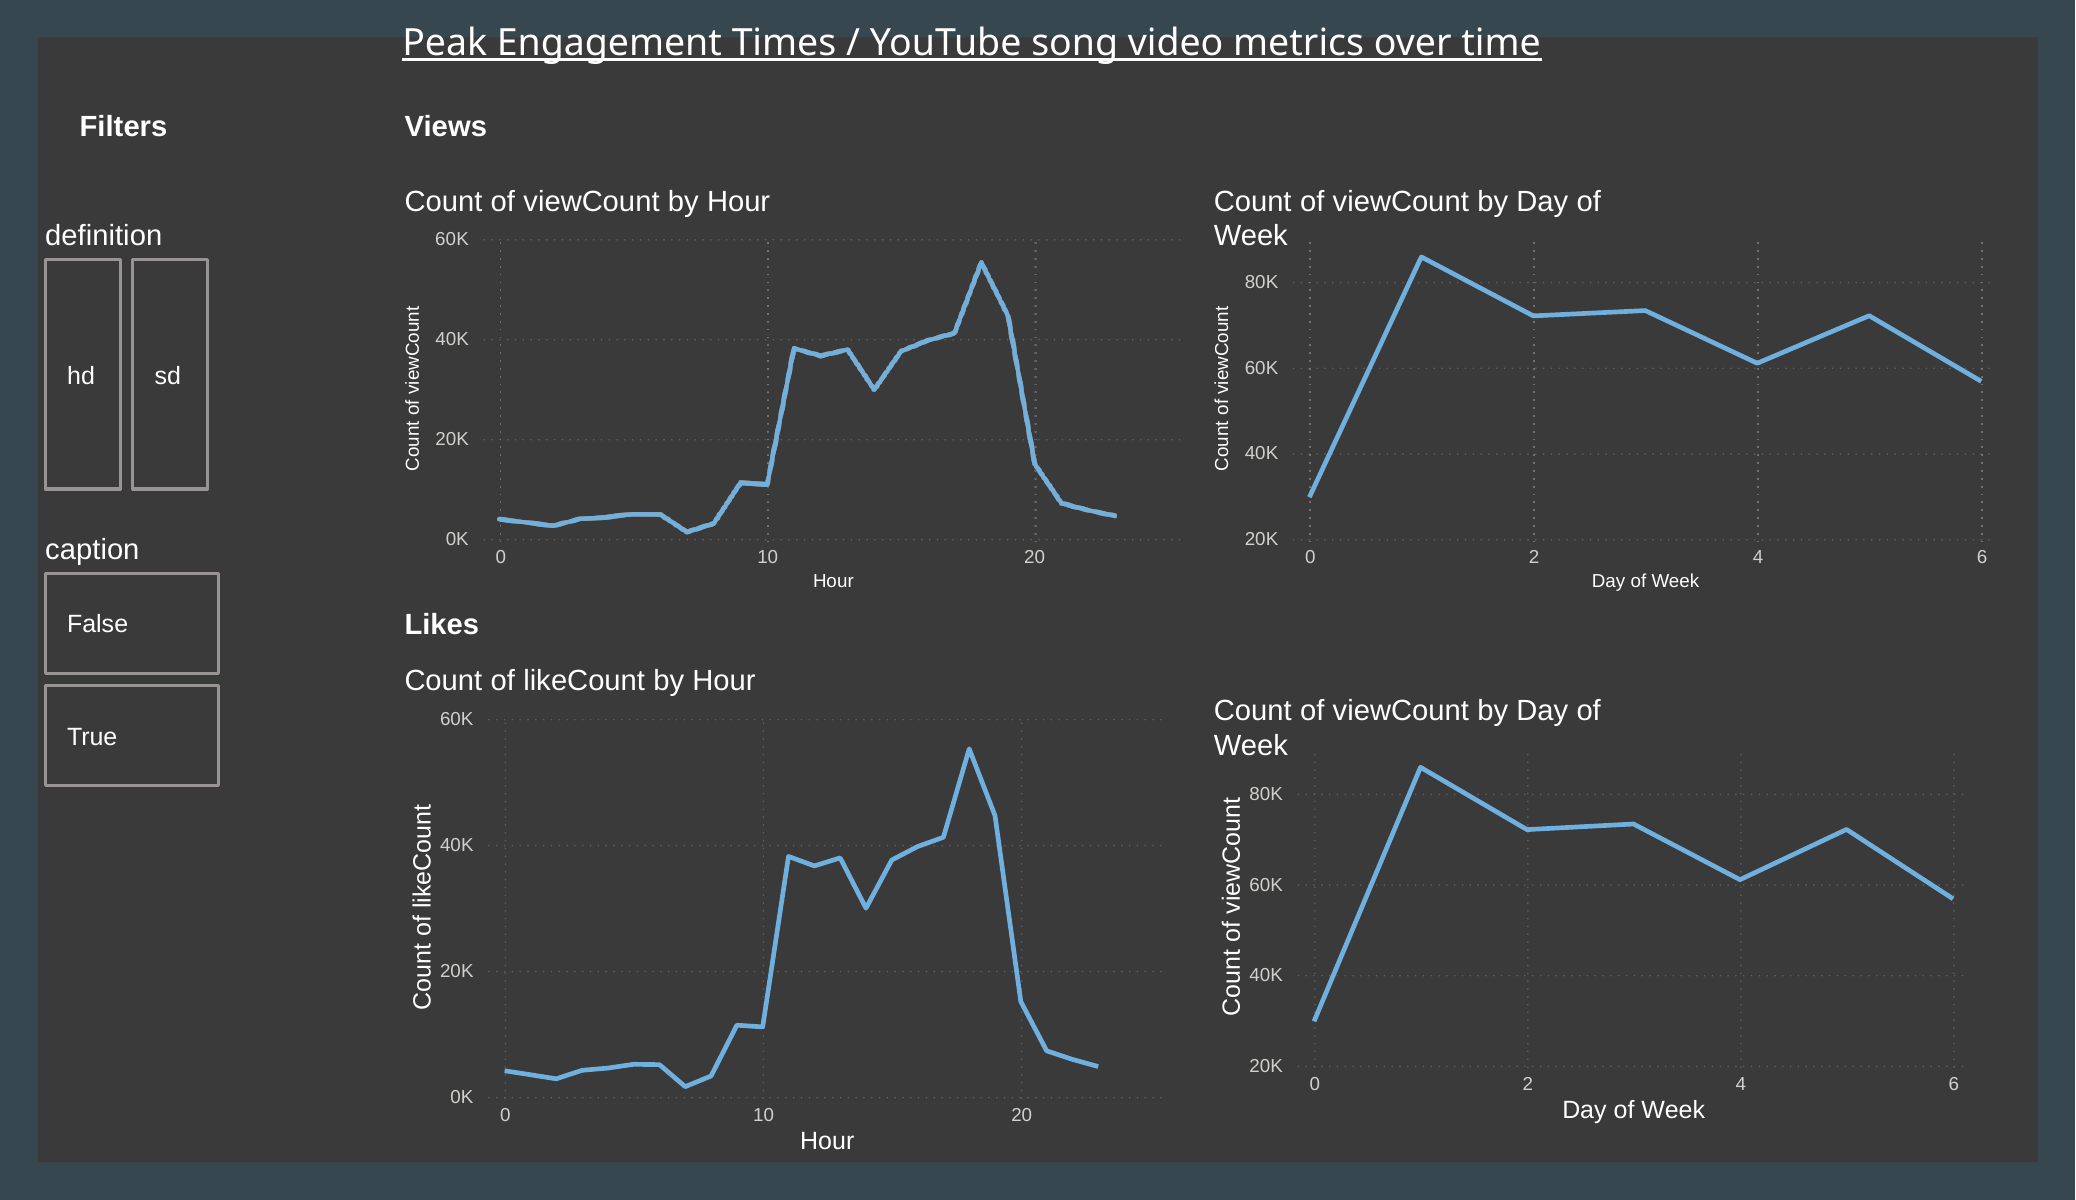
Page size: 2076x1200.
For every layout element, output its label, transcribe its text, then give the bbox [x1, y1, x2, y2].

text_box [45, 685, 219, 786]
text_box Day of Week [1589, 566, 1701, 592]
text_box 2 [1526, 549, 1542, 568]
text_box 10 [755, 549, 781, 568]
text_box hd [65, 357, 97, 390]
text_box Count of viewCount [1209, 795, 1245, 1019]
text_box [1292, 242, 1532, 542]
text_box 20K [1242, 524, 1281, 550]
text_box 40K [1242, 439, 1281, 464]
text_box Count of viewCount by Day of Week [1211, 689, 1684, 761]
text_box caption [43, 528, 142, 566]
text_box 6 [1946, 1069, 1962, 1095]
text_box [45, 259, 121, 490]
text_box Hour [811, 566, 856, 592]
text_box [132, 259, 208, 490]
text_box Count of likeCount [400, 802, 436, 1013]
text_box [37, 37, 2038, 1163]
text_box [1535, 242, 1756, 542]
text_box [504, 748, 1099, 1087]
text_box 0 [493, 545, 509, 568]
text_box 80K [1242, 267, 1281, 293]
text_box 20K [1247, 1051, 1285, 1077]
text_box 4 [1733, 1069, 1749, 1095]
text_box Count of viewCount [1209, 305, 1232, 473]
text_box Likes Count of likeCount by Hour 60K [402, 603, 757, 730]
text_box 20 [1009, 1100, 1035, 1126]
text_box 60K [1247, 870, 1285, 895]
text_box Count of viewCount [399, 305, 423, 473]
text_box 0K [448, 1082, 476, 1108]
text_box 2 [1520, 1069, 1536, 1095]
text_box Count of viewCount by Hour 60K [402, 163, 772, 250]
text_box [1983, 242, 1990, 542]
text_box 20K [433, 424, 471, 450]
text_box True [65, 718, 120, 751]
text_box [1314, 767, 1954, 1022]
text_box Views [402, 104, 489, 142]
text_box 0 [498, 1100, 513, 1126]
text_box 0 [1307, 1069, 1323, 1095]
text_box 80K [1247, 779, 1285, 805]
text_box Hour [798, 1122, 857, 1155]
text_box 40K [437, 830, 476, 856]
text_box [1759, 242, 1980, 542]
text_box 60K [1242, 353, 1281, 379]
text_box 20K [437, 956, 476, 982]
text_box [45, 573, 219, 674]
text_box definition [43, 214, 165, 252]
text_box 40K [1247, 960, 1285, 986]
picture [497, 242, 1117, 542]
text_box 10 [751, 1100, 777, 1126]
text_box 0 [1302, 549, 1318, 568]
text_box False [65, 605, 131, 638]
text_box Peak Engagement Times / YouTube song video metrics over time [400, 15, 1561, 63]
text_box 40K [433, 324, 471, 350]
text_box Count of viewCount by Day of Week [1211, 179, 1684, 252]
text_box 4 [1750, 549, 1766, 568]
text_box sd [152, 357, 184, 390]
text_box Day of Week [1560, 1091, 1707, 1124]
text_box 6 [1974, 548, 1990, 568]
text_box 0K [443, 524, 471, 550]
text_box Filters [77, 104, 170, 142]
text_box 20 [1022, 549, 1048, 568]
